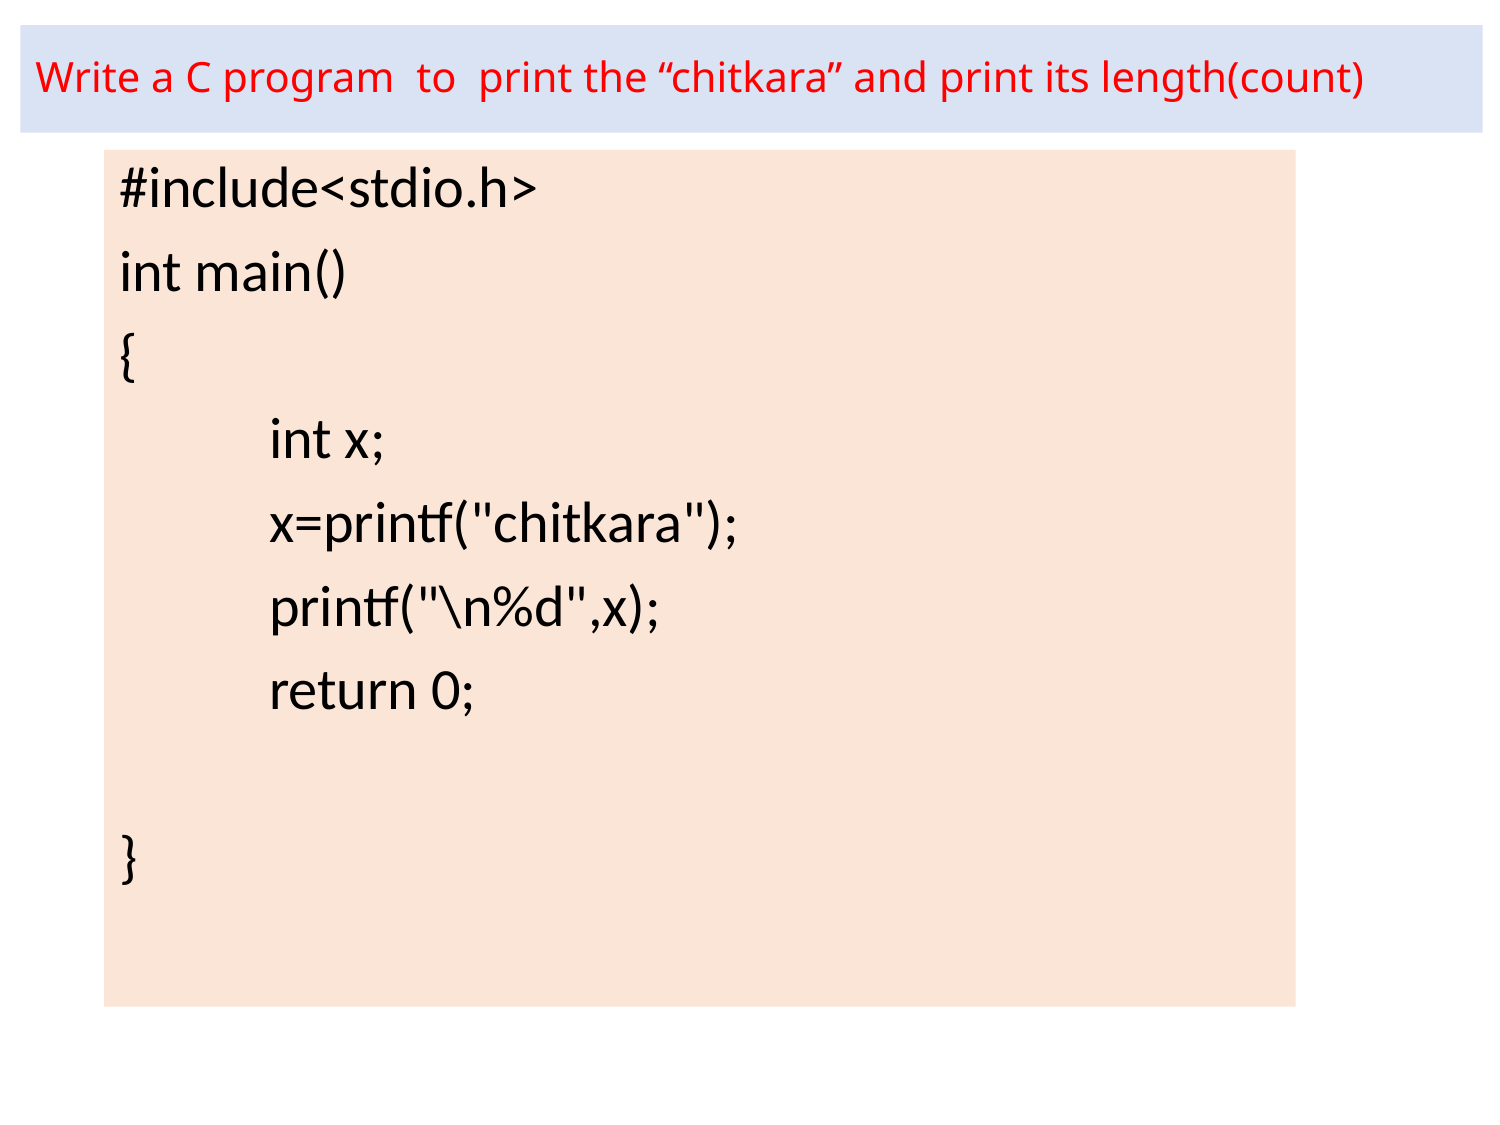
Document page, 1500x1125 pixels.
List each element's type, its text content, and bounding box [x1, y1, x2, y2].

list #include<stdio.h> int main() { int x; x=printf("chitkara"); printf("\n%d",x); return 0; } [104, 149, 1296, 1007]
title Write a C program to print the “chitkara” and print its length(count) [20, 25, 1483, 133]
